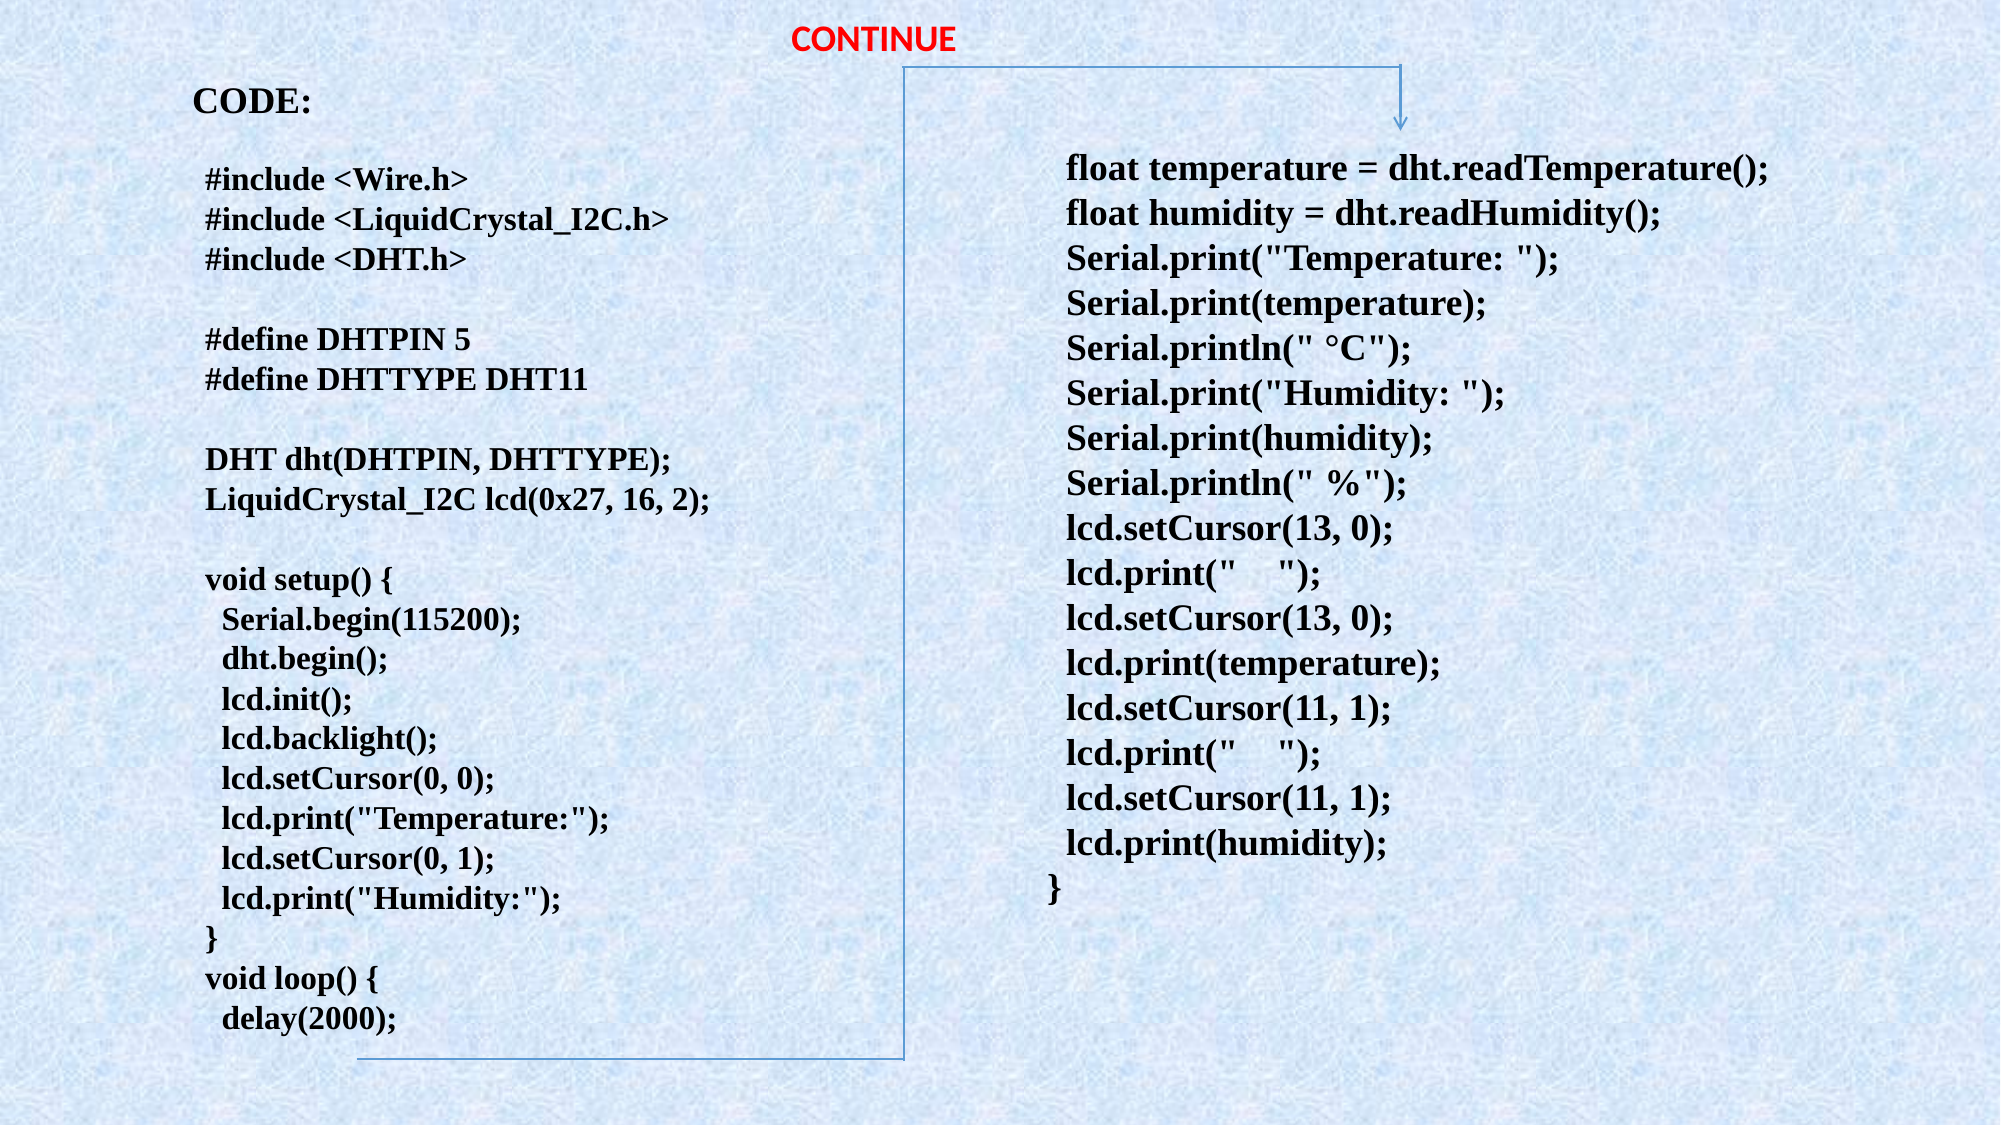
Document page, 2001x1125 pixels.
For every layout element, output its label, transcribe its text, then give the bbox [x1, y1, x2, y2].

text_box float temperature = dht.readTemperature(); float humidity = dht.readHumidity(); Serial.print("Temperature: "); Serial.print(temperature); Serial.println(" °C"); Serial.print("Humidity: "); Serial.print(humidity); Serial.println(" %"); lcd.setCursor(13, 0); lcd.print(" "); lcd.setCursor(13, 0); lcd.print(temperature); lcd.setCursor(11, 1); lcd.print(" "); lcd.setCursor(11, 1); lcd.print(humidity); } [1032, 135, 1888, 961]
text_box CONTINUE [776, 6, 1444, 67]
text_box CODE: [177, 68, 845, 129]
picture [0, 0, 2001, 1125]
text_box #include <Wire.h> #include <LiquidCrystal_I2C.h> #include <DHT.h> #define DHTPIN 5 #define DHTTYPE DHT11 DHT dht(DHTPIN, DHTTYPE); LiquidCrystal_I2C lcd(0x27, 16, 2); void setup() { Serial.begin(115200); dht.begin(); lcd.init(); lcd.backlight(); lcd.setCursor(0, 0); lcd.print("Temperature:"); lcd.setCursor(0, 1); lcd.print("Humidity:"); } void loop() { delay(2000); [190, 150, 858, 1089]
